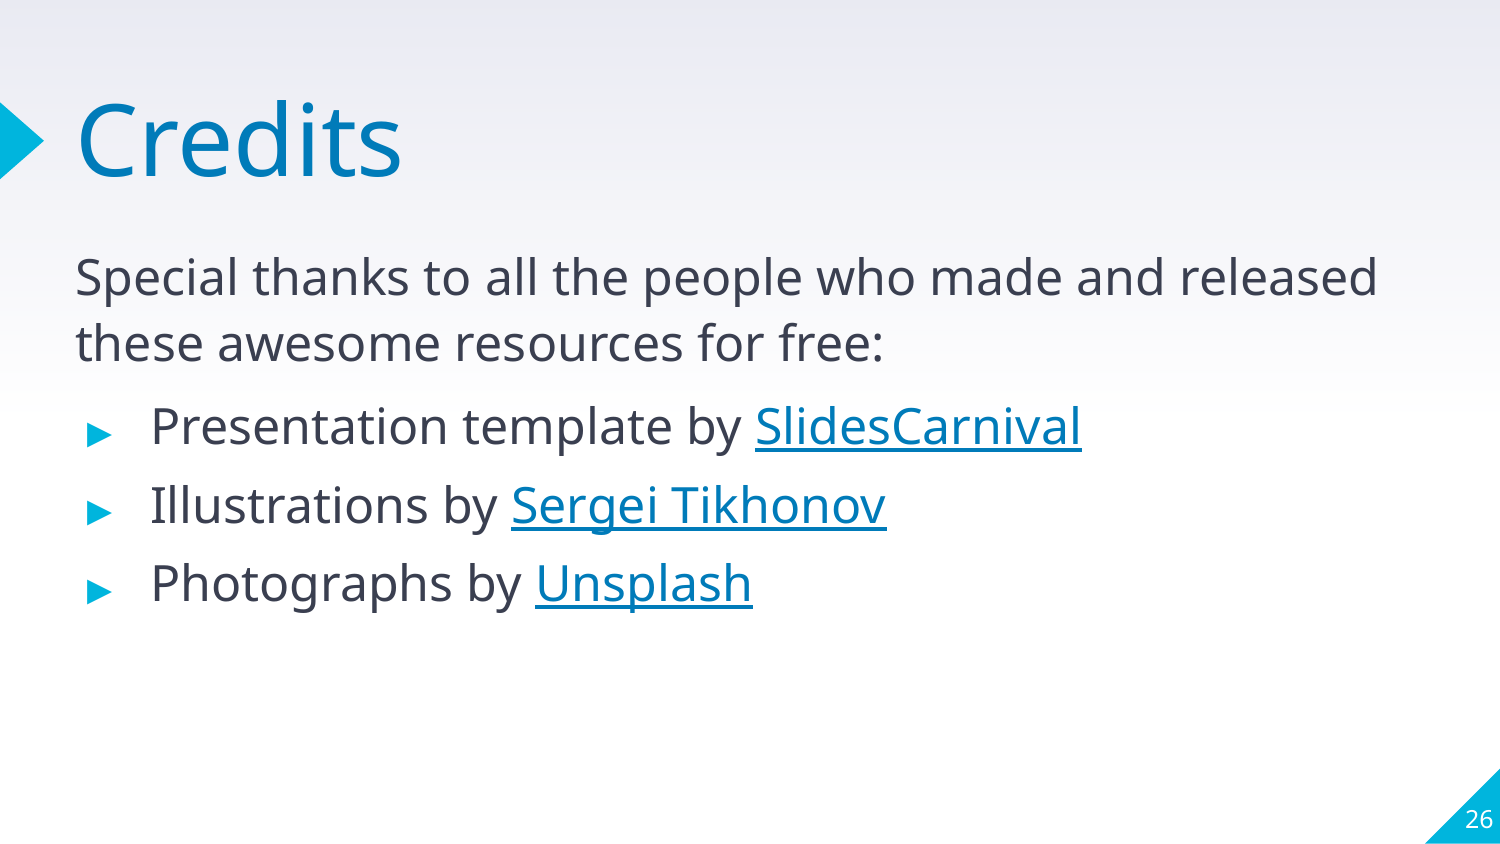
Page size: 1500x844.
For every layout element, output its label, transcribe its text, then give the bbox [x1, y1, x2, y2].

title Credits [75, 99, 1001, 239]
slide_number 26 [1418, 760, 1494, 838]
list Special thanks to all the people who made and released these awesome resources for free: Presentation template by SlidesCarnival Illustrations by Sergei Tikhonov Photographs by Unsplash [75, 239, 1419, 674]
